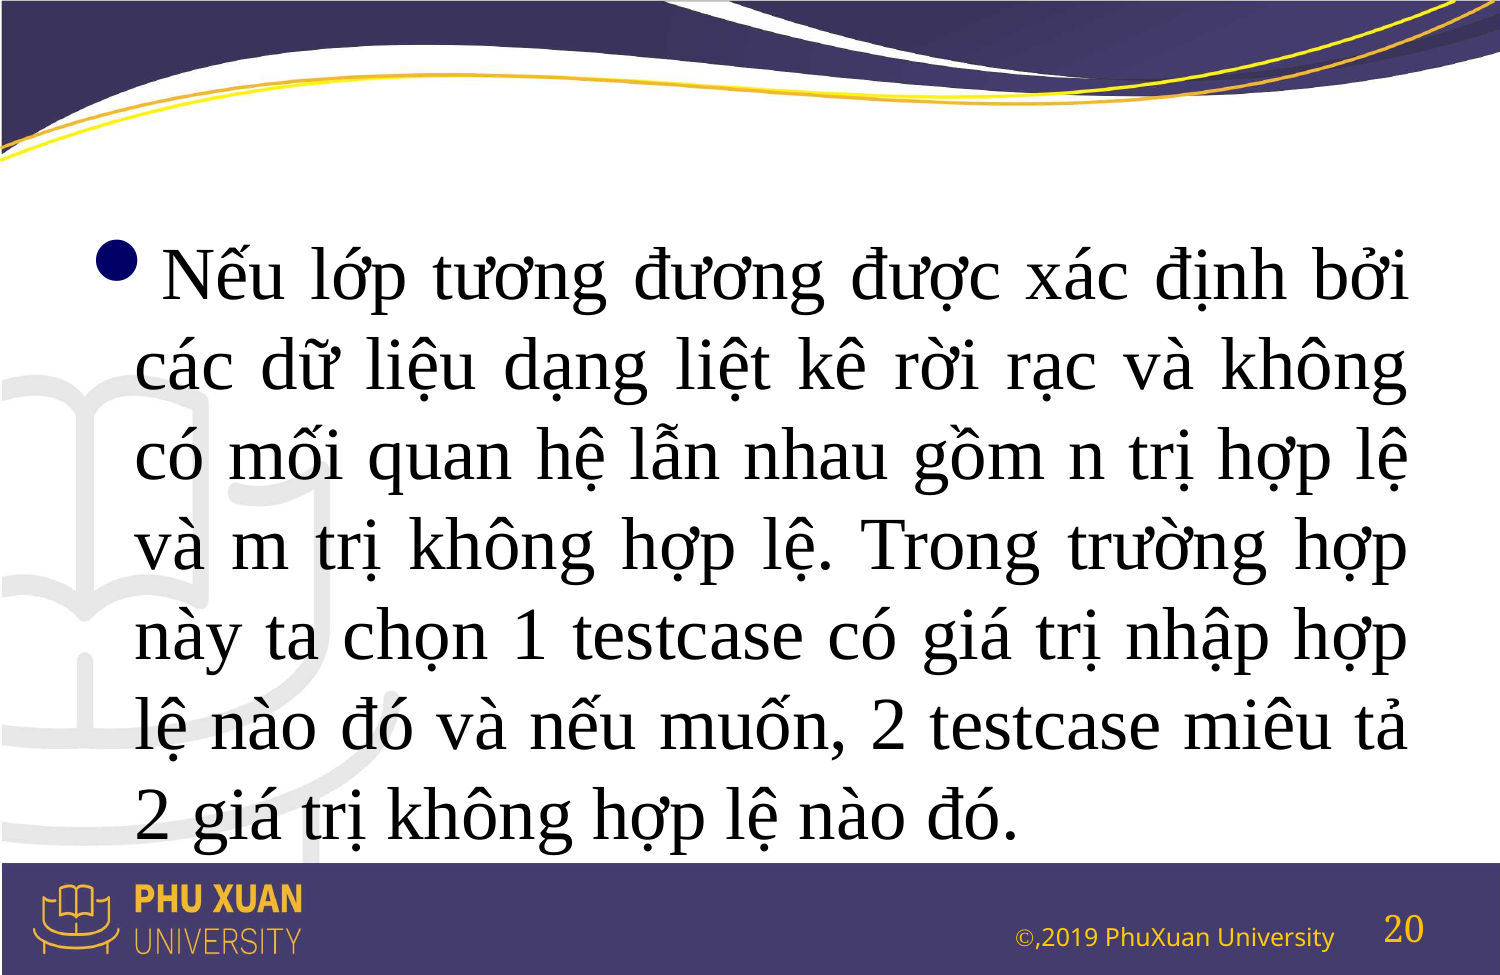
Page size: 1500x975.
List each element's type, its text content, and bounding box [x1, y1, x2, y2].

slide_number 20 [1299, 903, 1425, 956]
list Nếu lớp tương đương được xác định bởi các dữ liệu dạng liệt kê rời rạc và không có mối quan hệ lẫn nhau gồm n trị hợp lệ và m trị không hợp lệ. Trong trường hợp này ta chọn 1 testcase có giá trị nhập hợp lệ nào đó và nếu muốn, 2 testcase miêu tả 2 giá trị không hợp lệ nào đó. [75, 216, 1425, 841]
picture [0, 0, 1500, 975]
